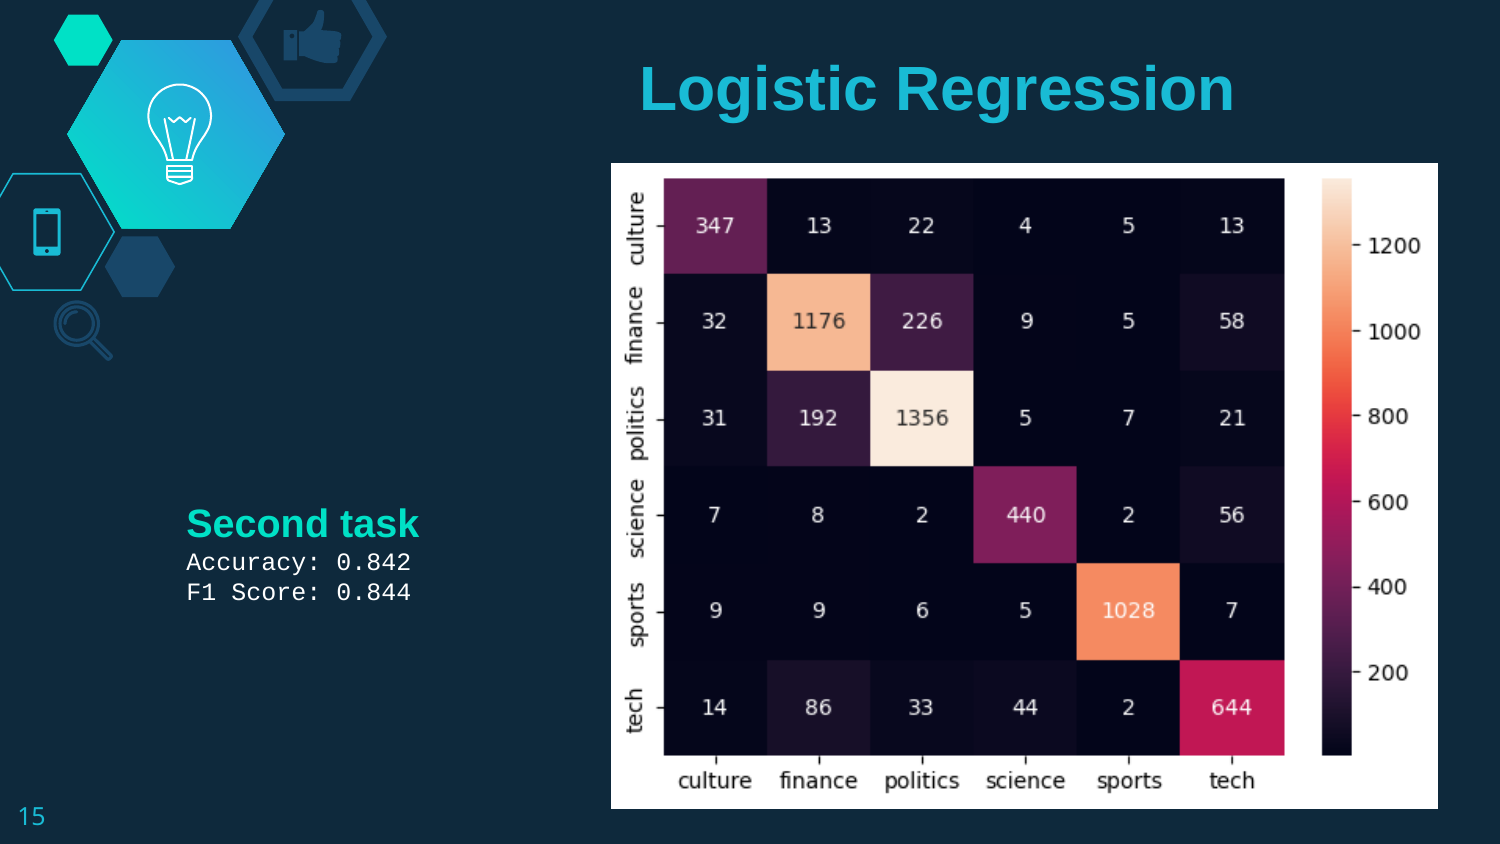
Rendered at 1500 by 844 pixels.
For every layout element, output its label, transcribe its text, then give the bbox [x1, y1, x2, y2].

text_box Second task Accuracy: 0.842 F1 Score: 0.844 [36, 421, 587, 682]
title Logistic Regression [375, 32, 1500, 139]
slide_number ‹#› [2, 785, 93, 844]
picture [610, 163, 1438, 809]
